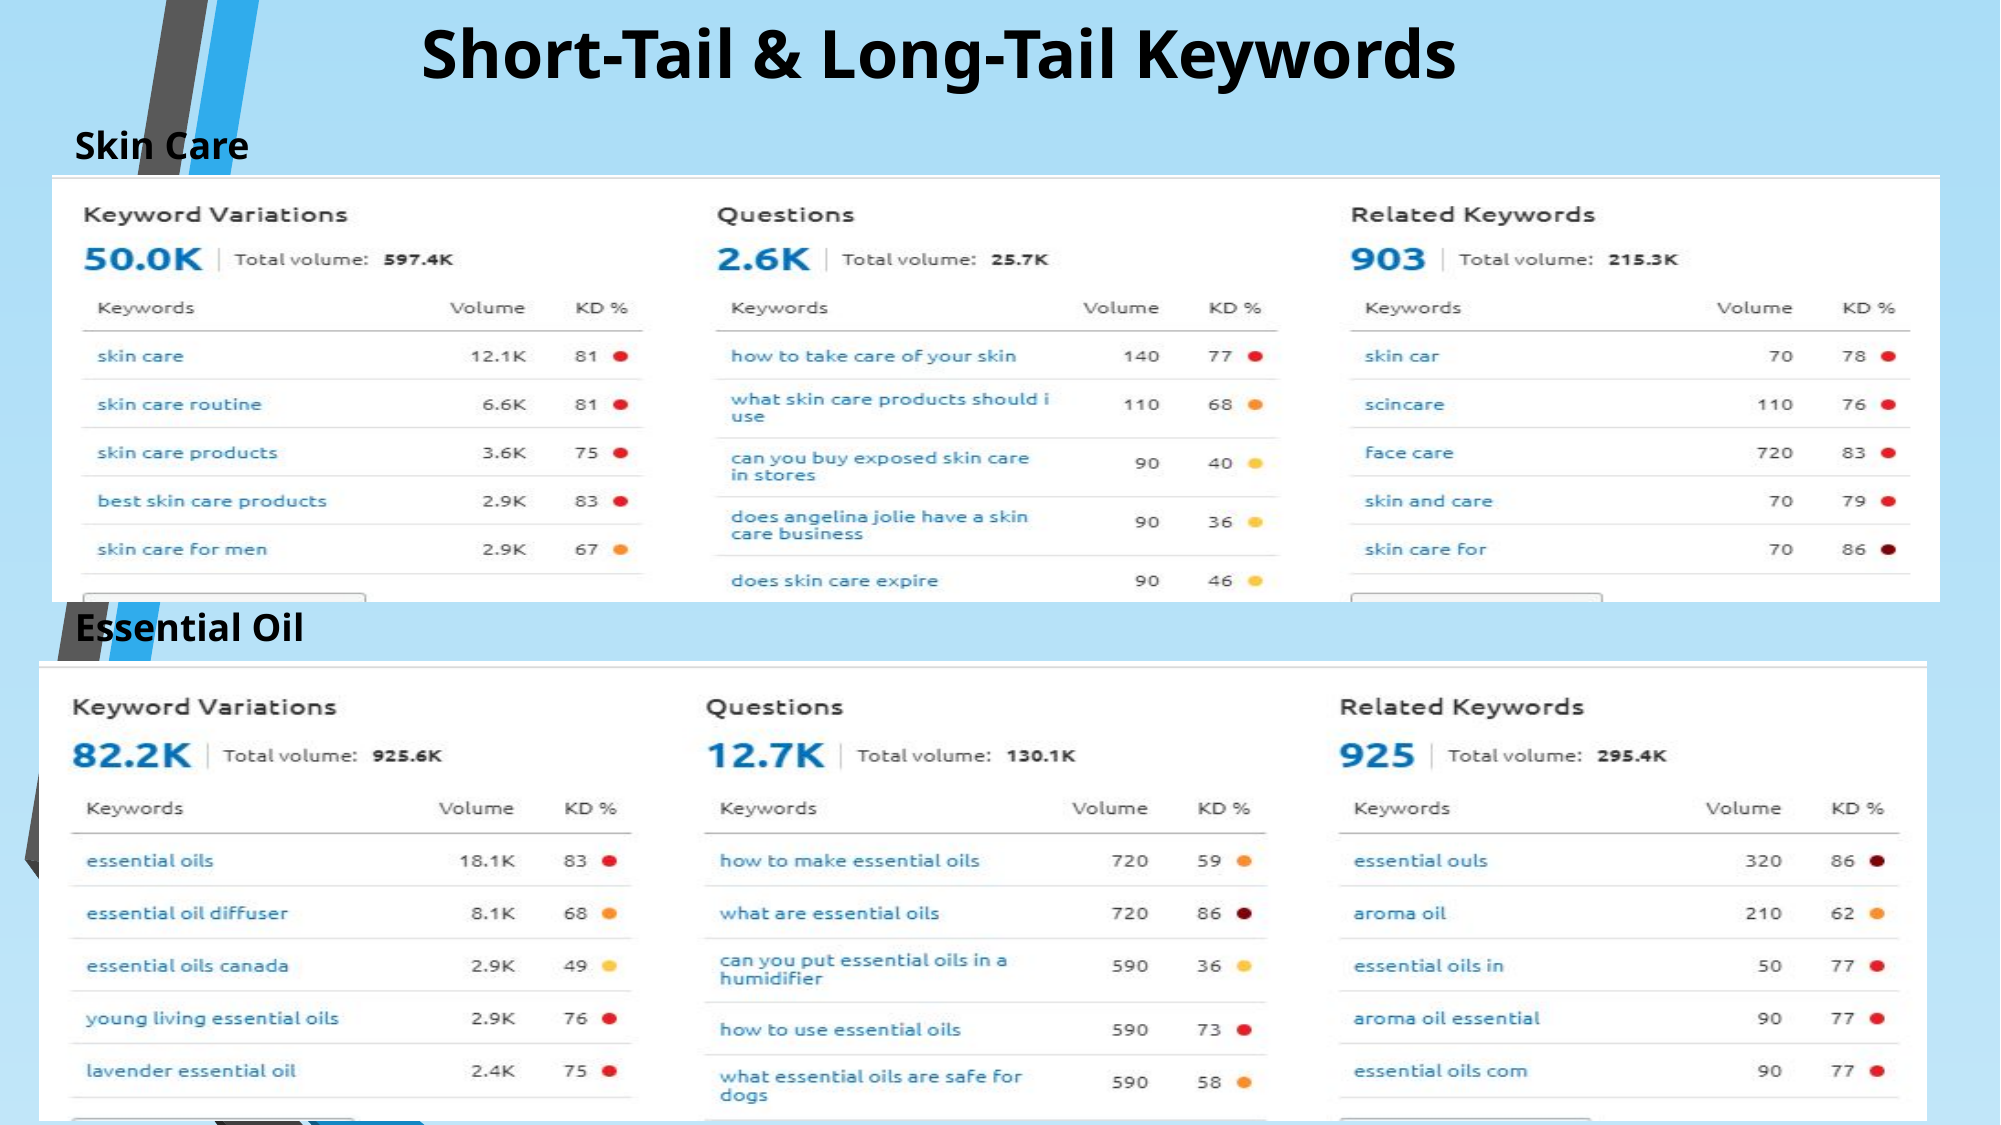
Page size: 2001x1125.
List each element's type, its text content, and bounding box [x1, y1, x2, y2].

picture [38, 660, 1927, 1121]
title Short-Tail & Long-Tail Keywords [207, 4, 1673, 146]
picture [52, 175, 1940, 603]
text_box Skin Care [60, 115, 299, 175]
text_box Essential Oil [60, 603, 1070, 656]
